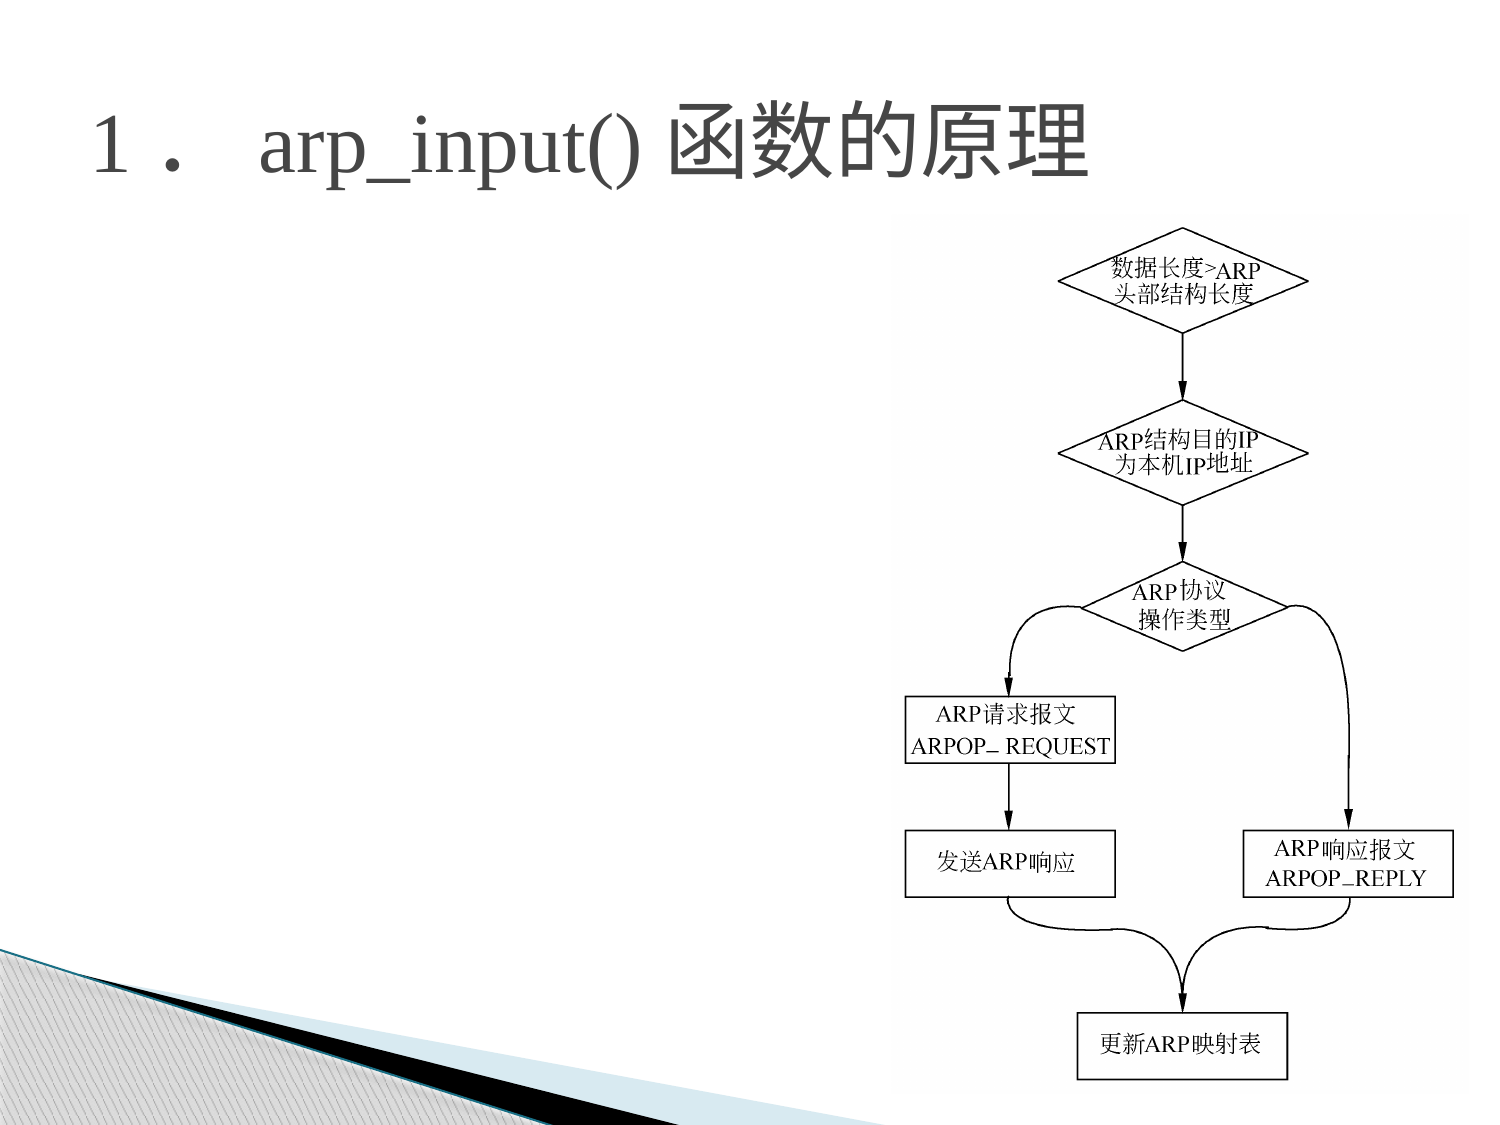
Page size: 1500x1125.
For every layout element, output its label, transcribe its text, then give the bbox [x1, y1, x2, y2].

title 1．arp_input()函数的原理 [75, 45, 1425, 233]
picture [891, 213, 1469, 1095]
